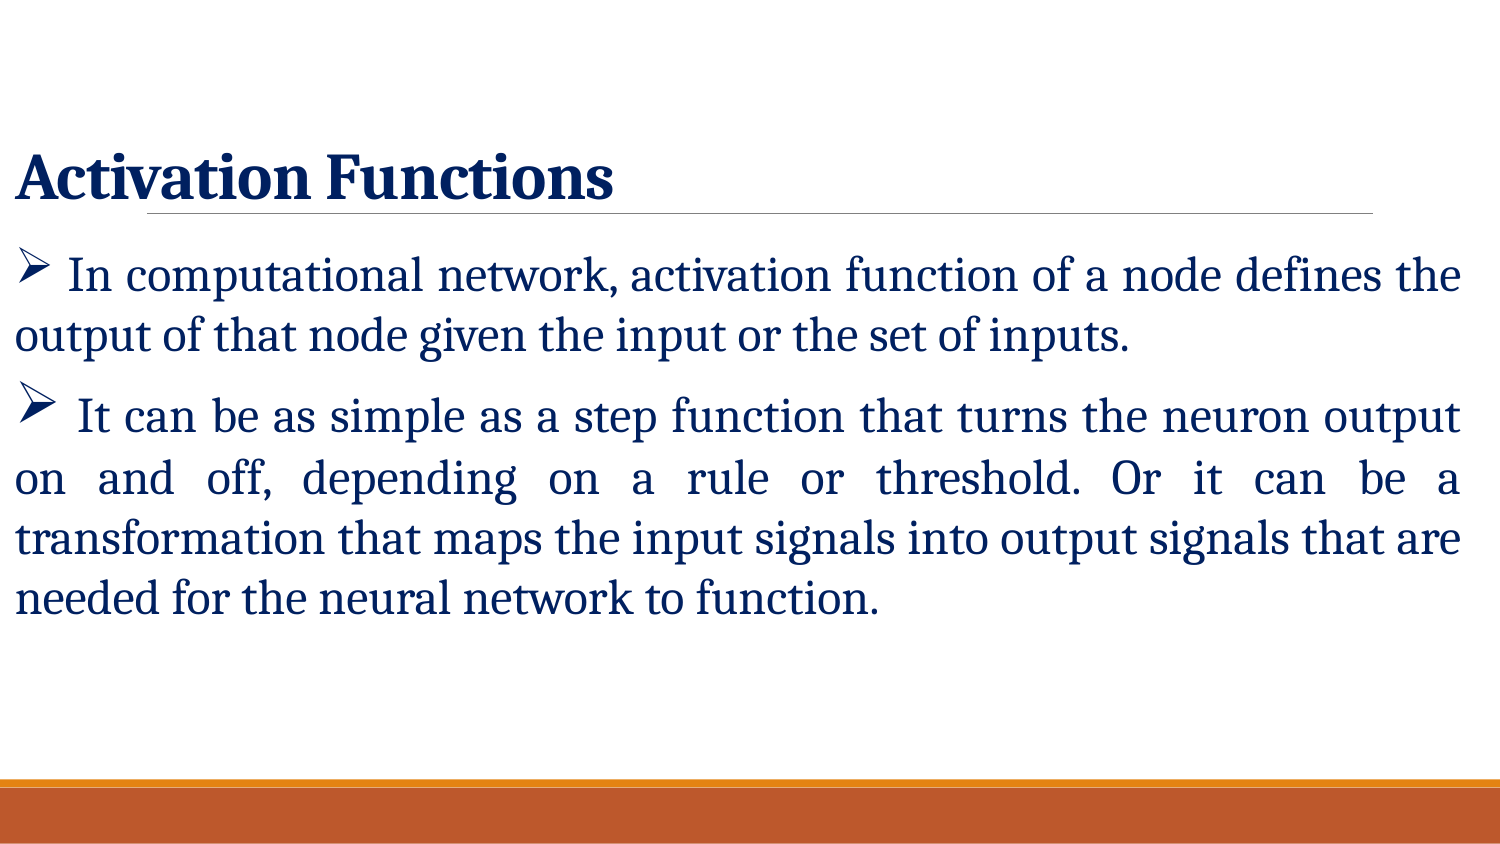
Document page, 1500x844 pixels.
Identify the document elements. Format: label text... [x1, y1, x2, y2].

list [0, 632, 809, 797]
text_box In computational network, activation function of a node defines the output of that node given the input or the set of inputs. It can be as simple as a step function that turns the neuron output on and off, depending on a rule or threshold. Or it can be a transformation that maps the input signals into output signals that are needed for the neural network to function. [0, 234, 1477, 632]
title Activation Functions [0, 117, 1500, 221]
